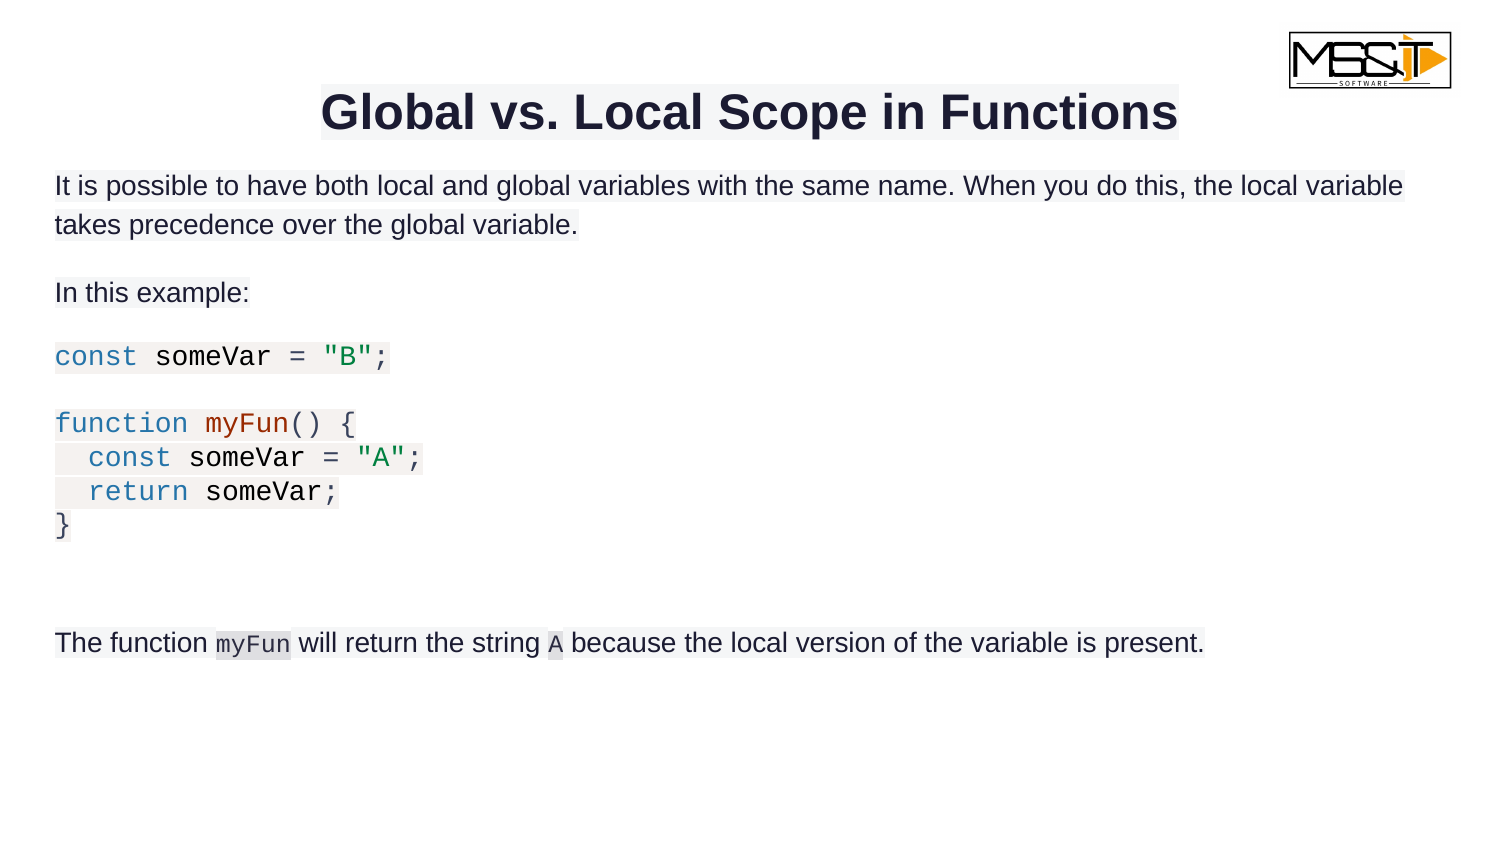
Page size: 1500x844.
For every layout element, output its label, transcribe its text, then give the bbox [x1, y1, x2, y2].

picture [1279, 22, 1461, 98]
text_box Global vs. Local Scope in Functions It is possible to have both local and global variables with the same name. When you do this, the local variable takes precedence over the global variable. In this example: const someVar = "B"; function myFun() { const someVar = "A"; return someVar; } The function myFun will return the string A because the local version of the variable is present. [39, 55, 1461, 733]
